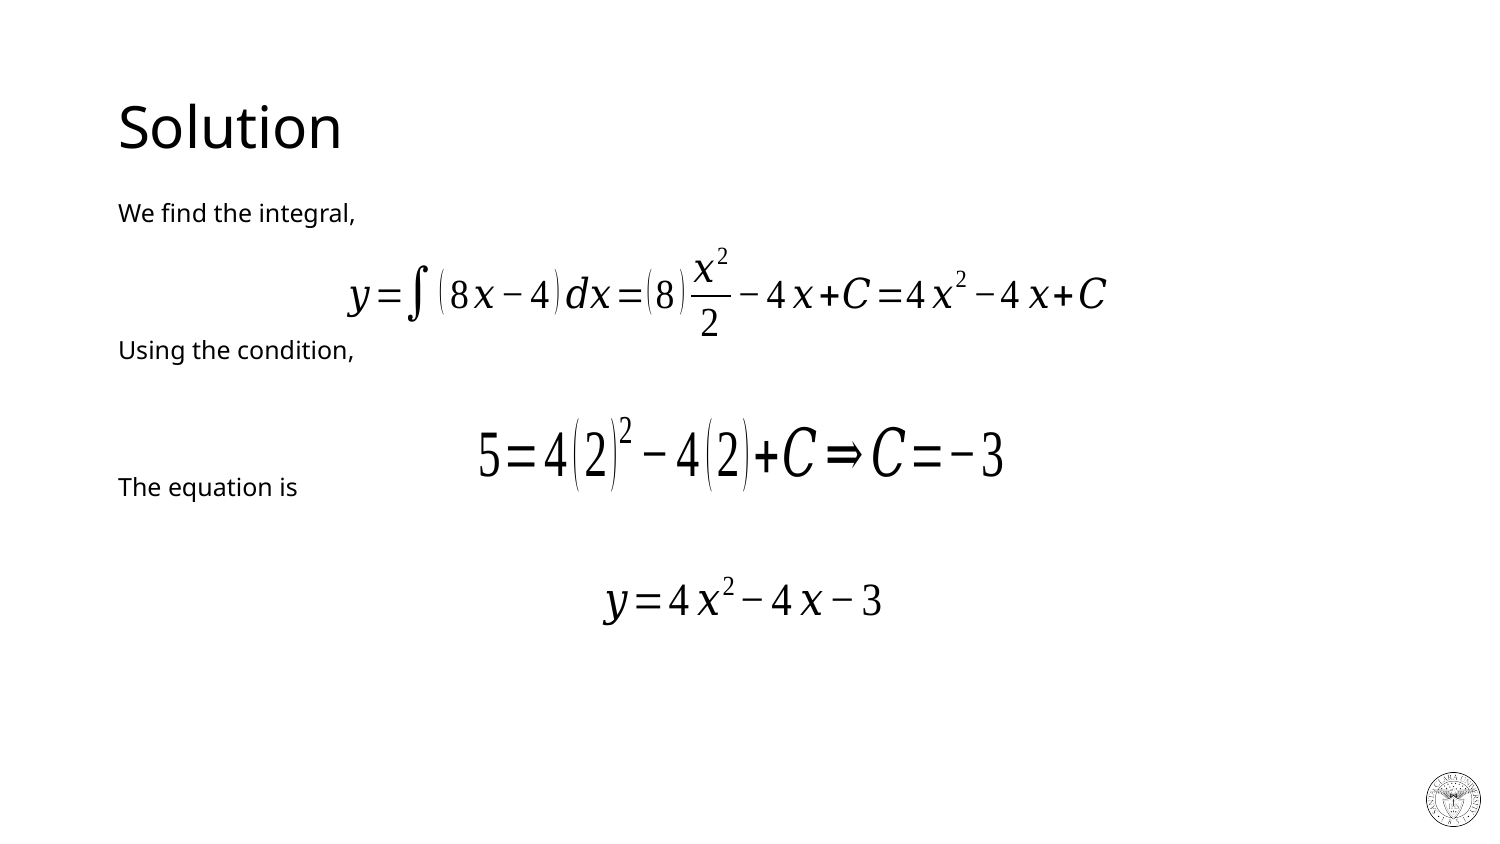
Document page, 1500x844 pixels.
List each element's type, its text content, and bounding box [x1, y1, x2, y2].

title Solution [103, 44, 1397, 169]
list We find the integral, Using the condition, The equation is [103, 193, 1397, 760]
picture [1426, 772, 1481, 827]
